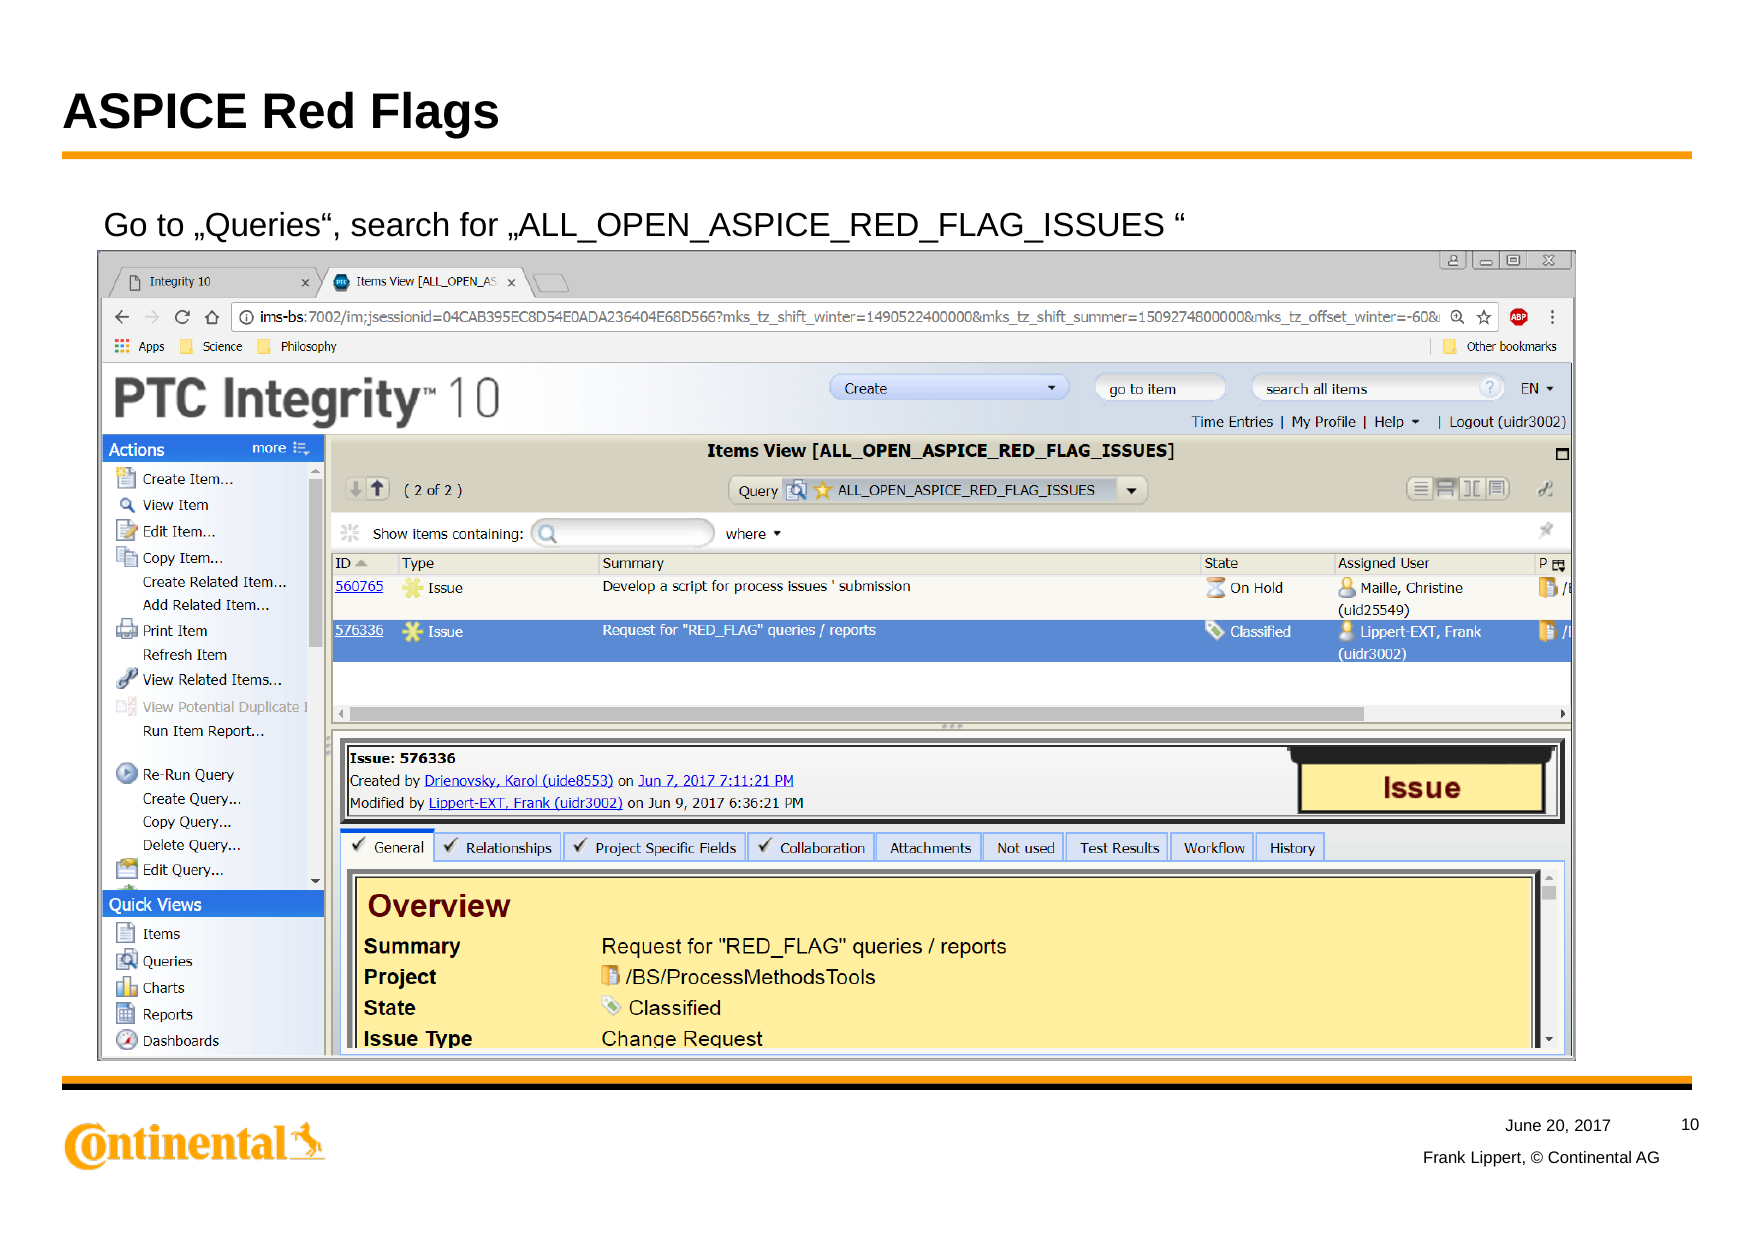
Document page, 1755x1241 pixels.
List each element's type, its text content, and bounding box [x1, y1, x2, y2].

text_box Go to „Queries“, search for „ALL_OPEN_ASPICE_RED_FLAG_ISSUES “ [88, 212, 1203, 251]
footer Frank Lippert, © Continental AG [1423, 1142, 1667, 1169]
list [97, 250, 1577, 1062]
title ASPICE Red Flags [62, 21, 1692, 139]
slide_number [1482, 1109, 1635, 1137]
slide_number 10 [1681, 1108, 1723, 1136]
